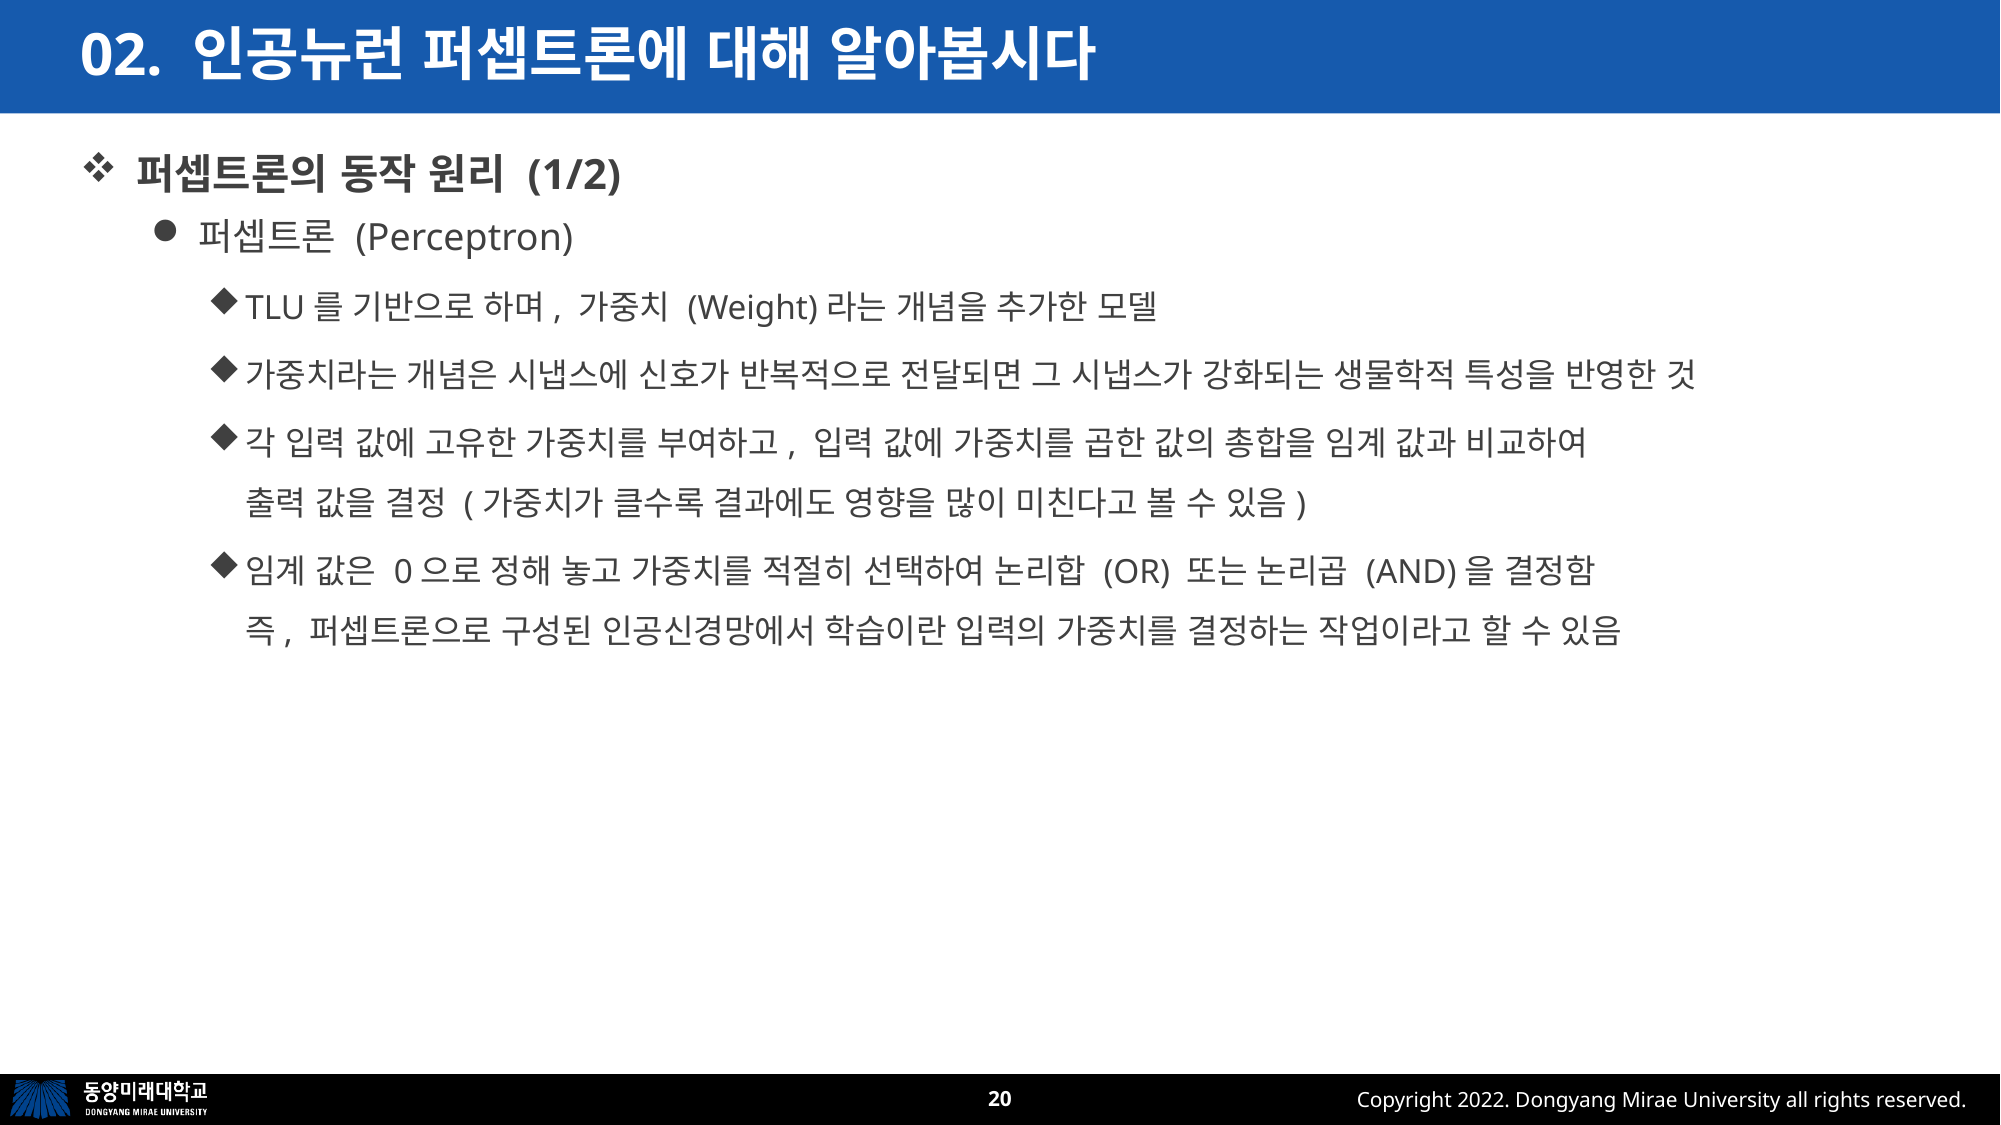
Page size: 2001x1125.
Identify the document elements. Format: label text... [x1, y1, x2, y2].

picture [10, 1080, 207, 1119]
title 02. 인공뉴런 퍼셉트론에 대해 알아봅시다 [64, 16, 1949, 97]
slide_number 20 [774, 1079, 1225, 1120]
list 퍼셉트론의 동작 원리 (1/2) 퍼셉트론 (Perceptron) TLU를 기반으로 하며, 가중치 (Weight)라는 개념을 추가한 모델 가중치라는 개념은 시냅스에 신호가 반복적으로 전달되면 그 시냅스가 강화되는 생물학적 특성을 반영한 것 각 입력 값에 고유한 가중치를 부여하고, 입력 값에 가중치를 곱한 값의 총합을 임계 값과 비교하여 출력 값을 결정 (가중치가 클수록 결과에도 영향을 많이 미친다고 볼 수 있음) 임계 값은 0으로 정해 놓고 가중치를 적절히 선택하여 논리합 (OR) 또는 논리곱 (AND)을 결정함 즉, 퍼셉트론으로 구성된 인공신경망에서 학습이란 입력의 가중치를 결정하는 작업이라고 할 수 있음 [64, 129, 1949, 1014]
